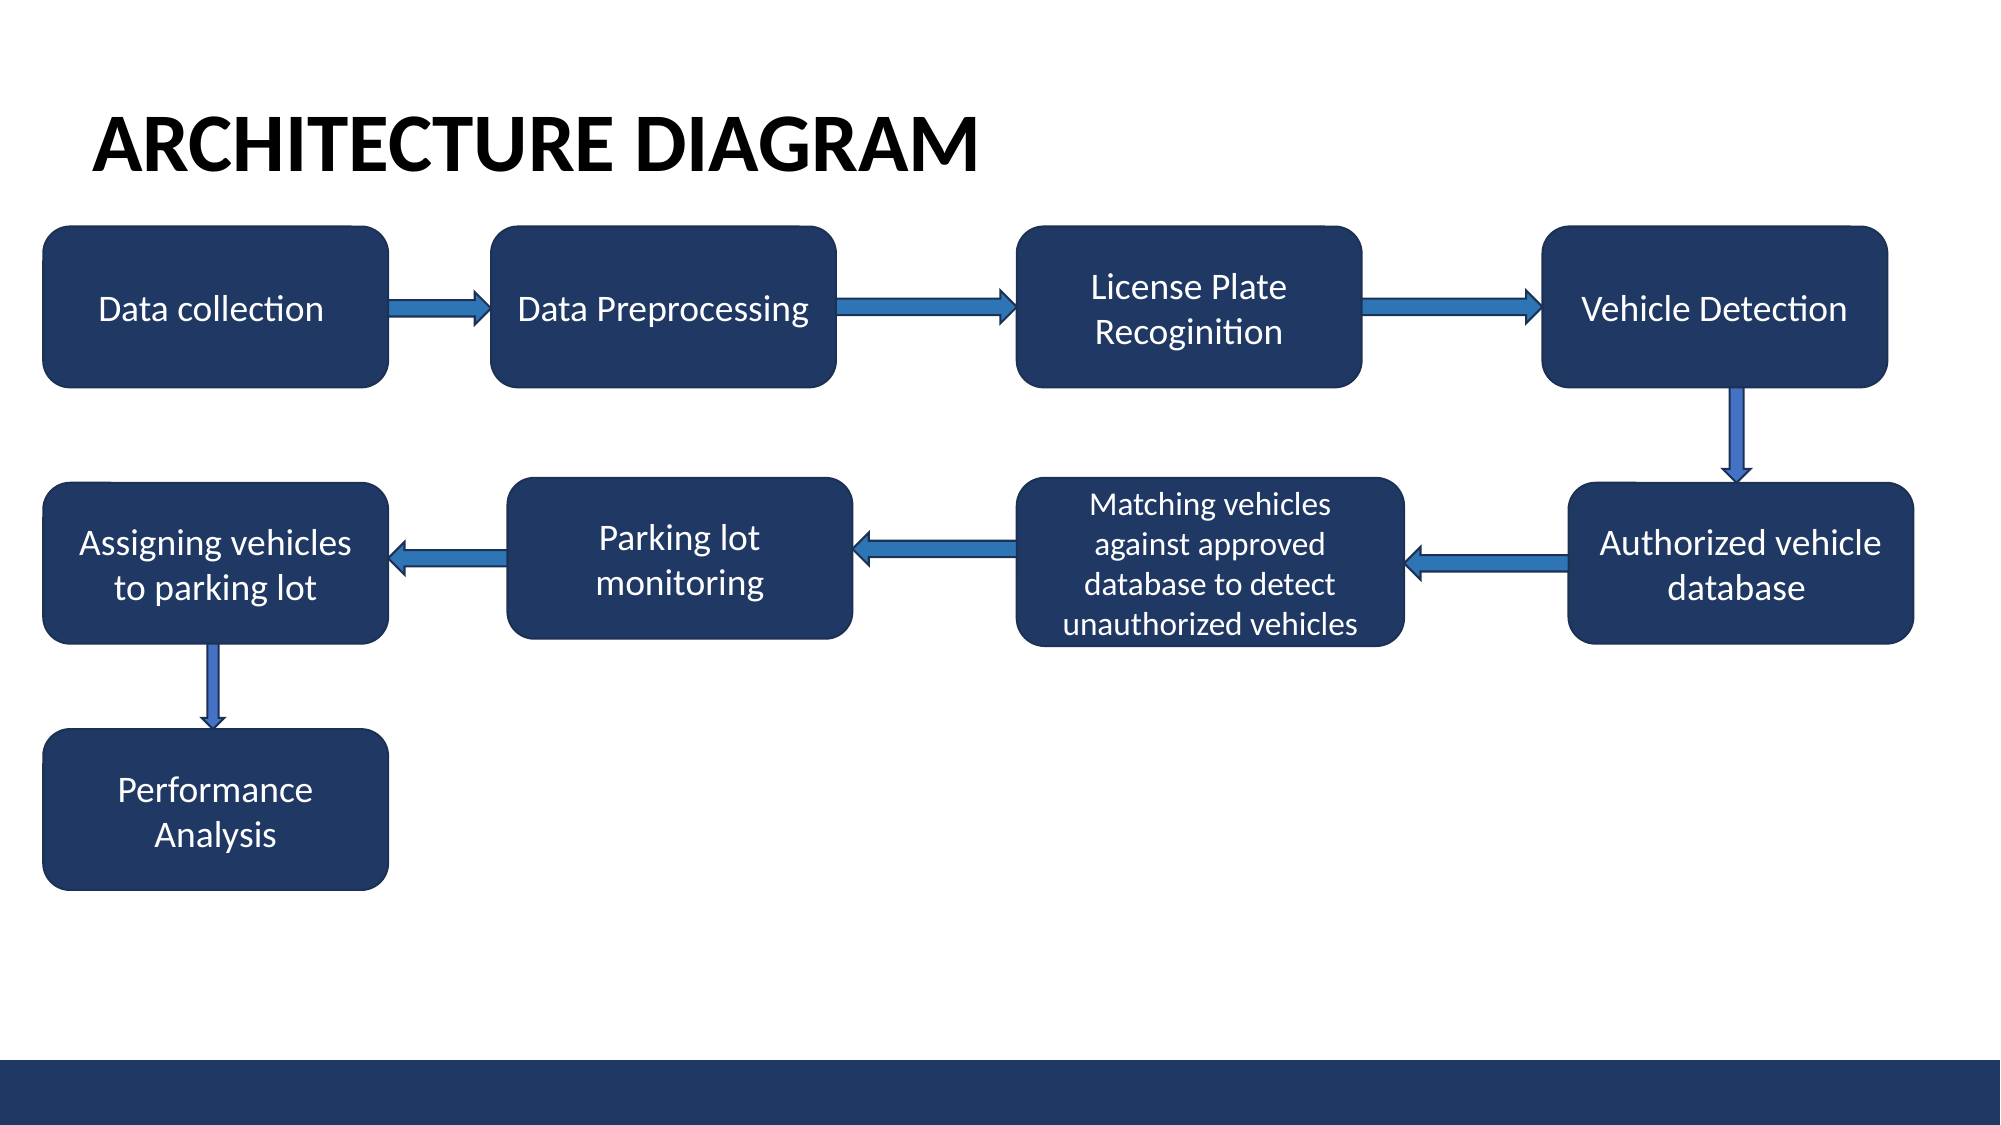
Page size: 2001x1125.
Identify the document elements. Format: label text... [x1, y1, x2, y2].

text_box [850, 530, 1018, 568]
text_box Vehicle Detection [1541, 225, 1889, 389]
text_box Data Preprocessing [490, 225, 837, 389]
text_box Authorized vehicle database [1567, 481, 1915, 645]
text_box Assigning vehicles to parking lot [42, 481, 390, 645]
text_box [199, 642, 227, 731]
text_box Matching vehicles against approved database to detect unauthorized vehicles [1015, 476, 1406, 648]
text_box [1720, 386, 1754, 485]
text_box Performance Analysis [42, 728, 390, 891]
text_box [387, 289, 493, 328]
text_box ARCHITECTURE DIAGRAM [77, 80, 1097, 196]
text_box [834, 288, 1019, 326]
text_box [0, 1060, 2000, 1125]
text_box Parking lot monitoring [506, 476, 854, 640]
text_box [1402, 544, 1570, 583]
text_box Data collection [42, 225, 390, 389]
text_box [1360, 288, 1544, 326]
text_box [386, 539, 509, 578]
text_box License Plate Recoginition [1015, 225, 1363, 389]
